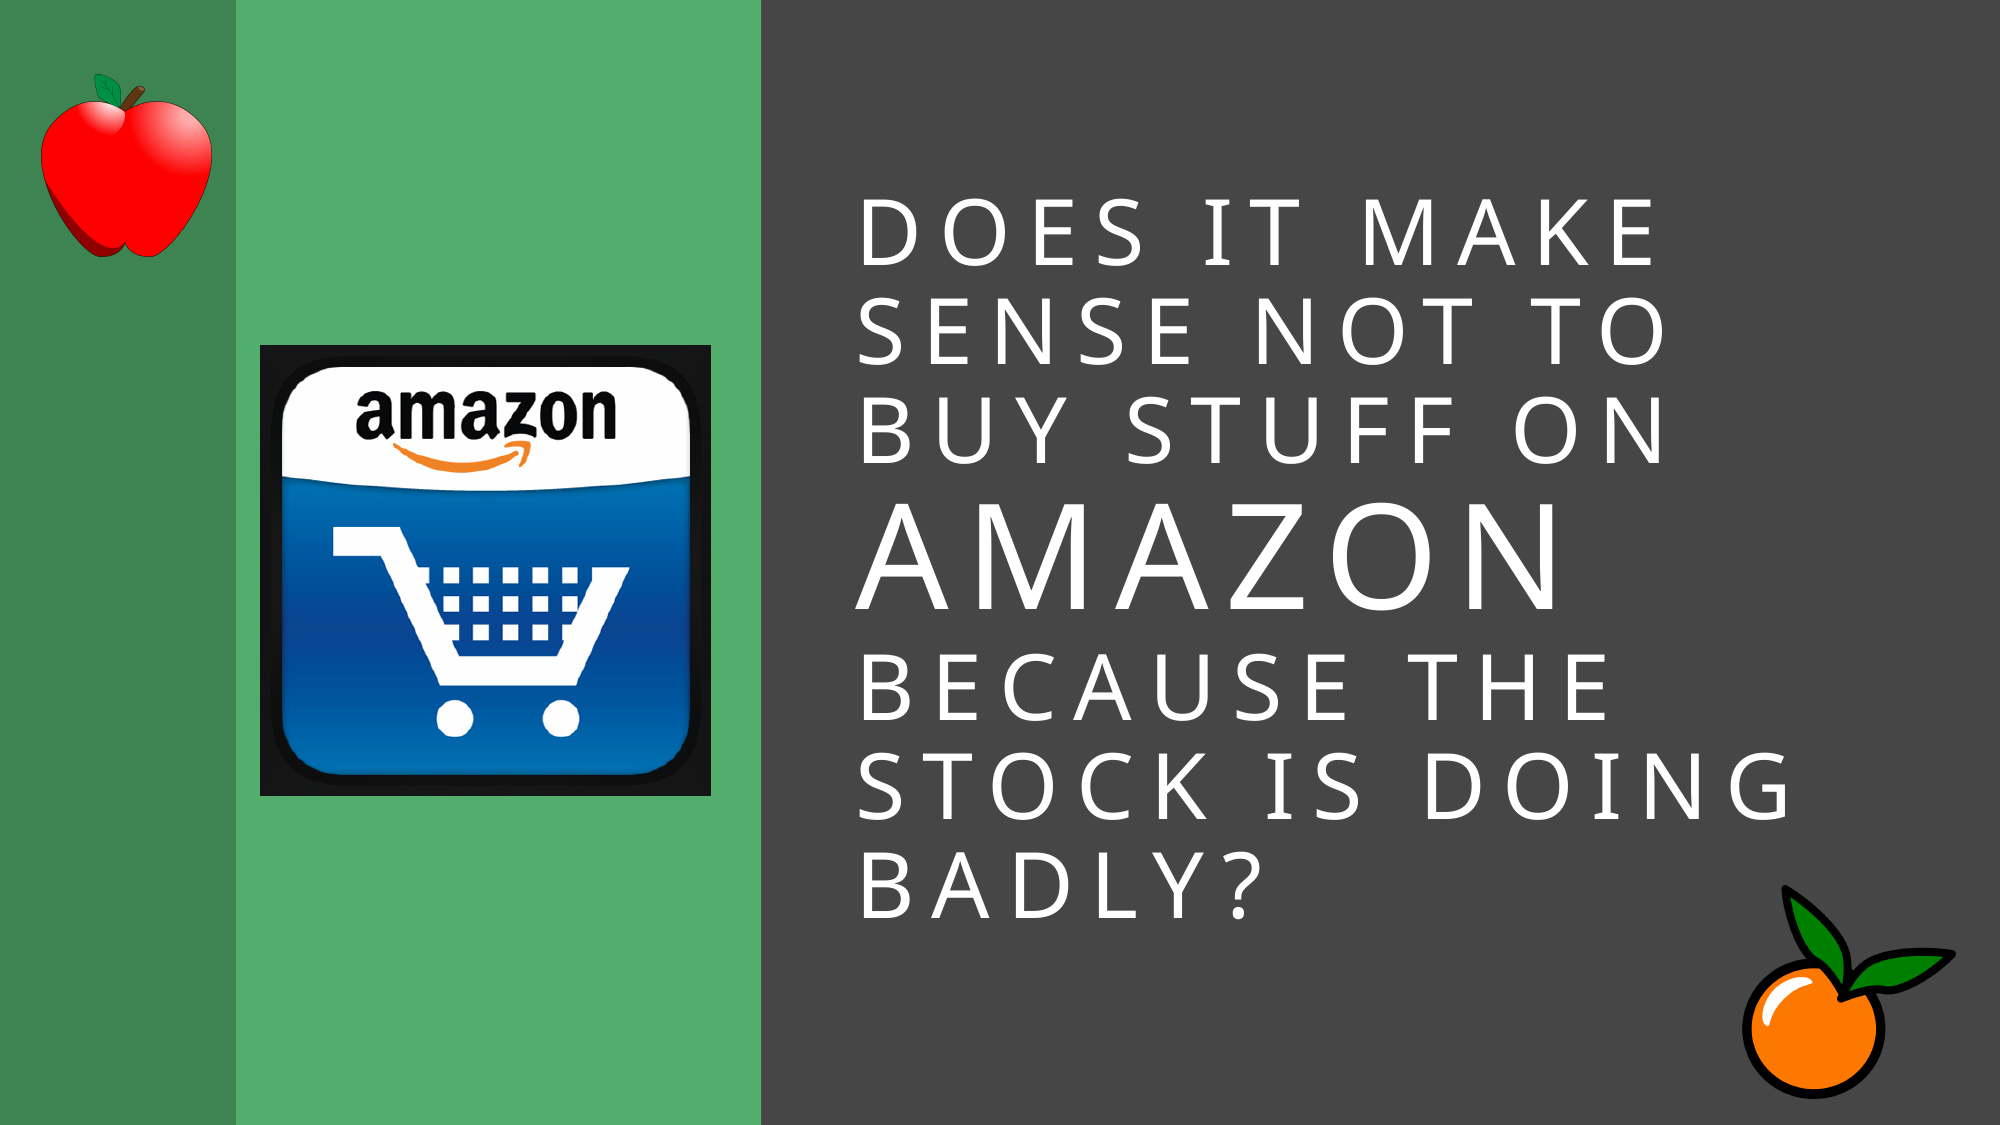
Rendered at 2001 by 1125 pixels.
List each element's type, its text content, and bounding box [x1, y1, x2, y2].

text_box [0, 0, 237, 1125]
text_box [762, 0, 2000, 1125]
picture [260, 345, 711, 796]
picture [41, 74, 212, 257]
picture [1741, 885, 1956, 1099]
title Does it make sense not to buy stuff on amazon because the stock is doing badly? [840, 175, 1870, 950]
text_box [237, 0, 762, 1125]
